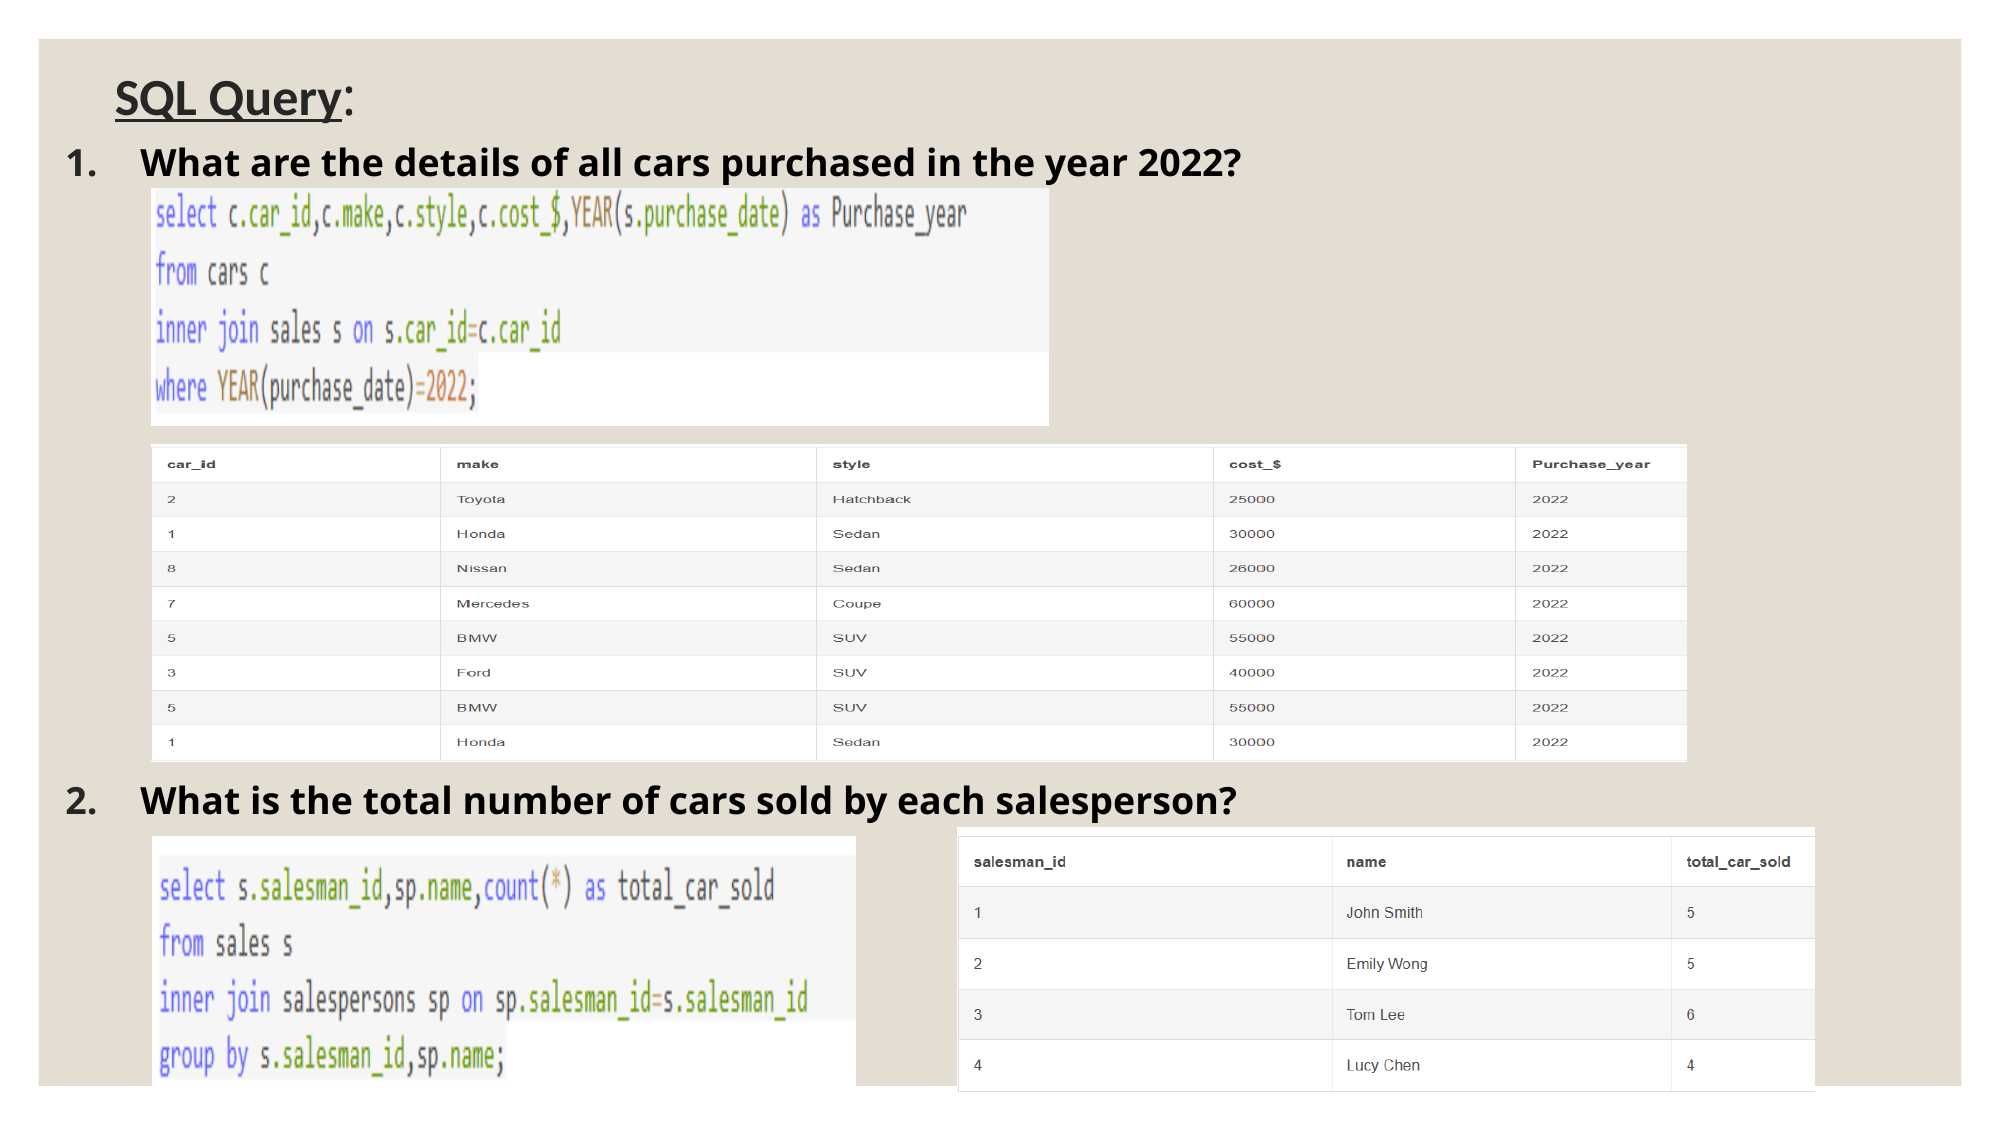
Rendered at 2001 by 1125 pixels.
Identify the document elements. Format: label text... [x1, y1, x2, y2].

picture [957, 827, 1815, 1094]
title SQL Query: [99, 53, 1643, 131]
picture [151, 188, 1049, 426]
picture [150, 444, 1687, 762]
picture [152, 836, 856, 1104]
list What are the details of all cars purchased in the year 2022? What is the total number of cars sold by each salesperson? [50, 131, 1918, 1107]
